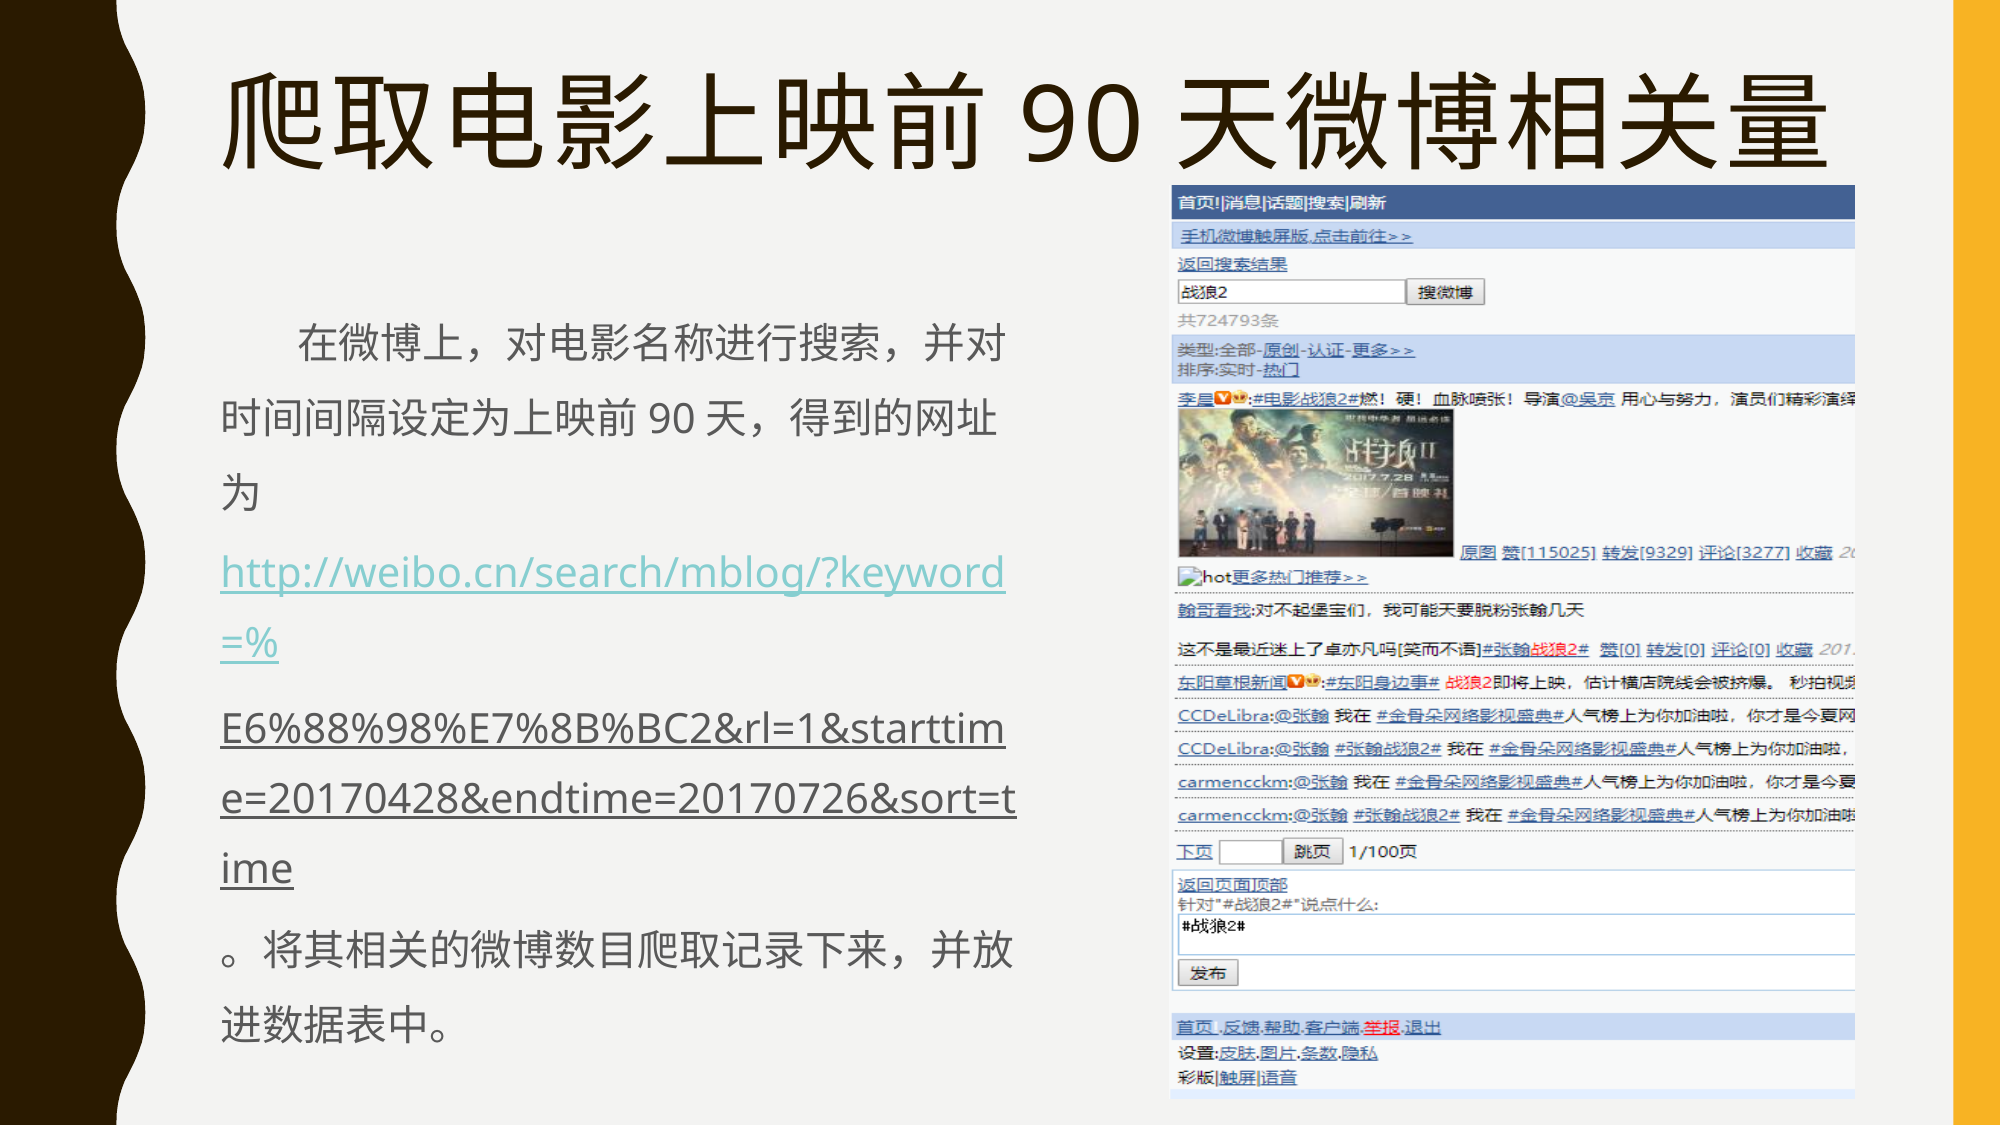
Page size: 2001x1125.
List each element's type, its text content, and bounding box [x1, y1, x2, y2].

title 爬取电影上映前90天微博相关量 [205, 62, 1875, 308]
picture [1169, 185, 1855, 1099]
list 在微博上，对电影名称进行搜索，并对时间间隔设定为上映前90天，得到的网址为http://weibo.cn/search/mblog/?keyword=%E6%88%98%E7%8B%BC2&rl=1&starttime=20170428&endtime=20170726&sort=time。将其相关的微博数目爬取记录下来，并放进数据表中。 [205, 284, 1040, 935]
